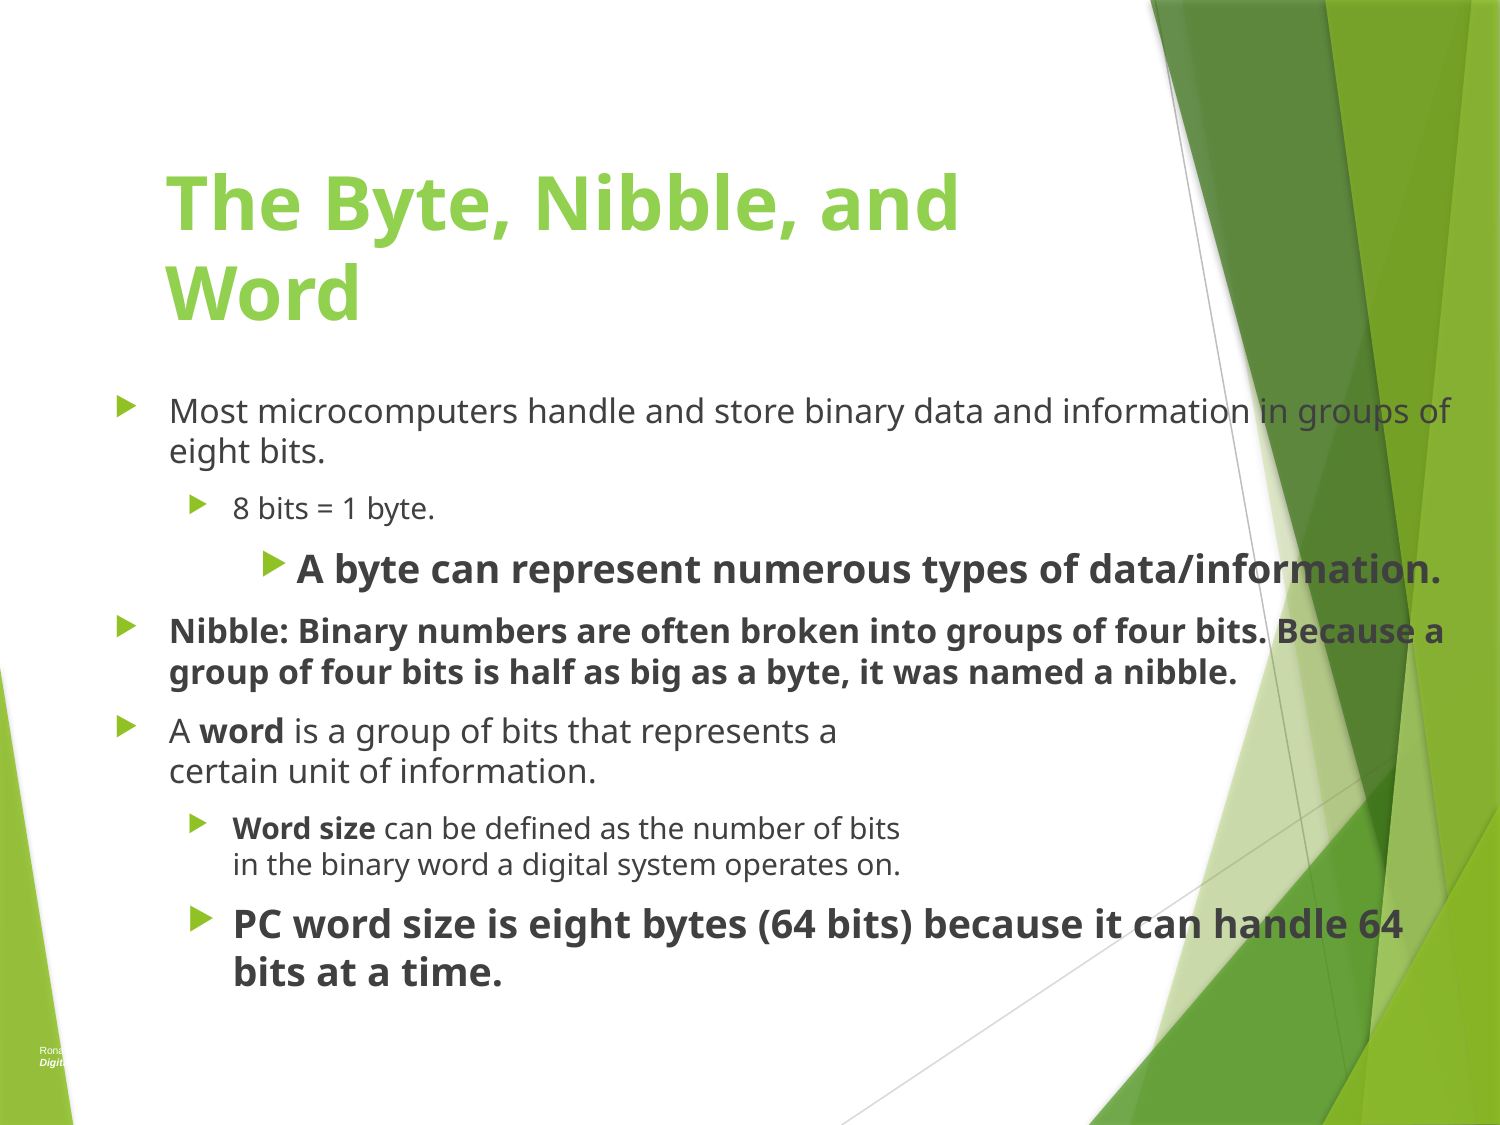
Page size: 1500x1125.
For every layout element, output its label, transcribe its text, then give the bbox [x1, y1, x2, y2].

list Most microcomputers handle and store binary data and information in groups of eight bits. 8 bits = 1 byte. A byte can represent numerous types of data/information. Nibble: Binary numbers are often broken into groups of four bits. Because a group of four bits is half as big as a byte, it was named a nibble. A word is a group of bits that represents a certain unit of information. Word size can be defined as the number of bits in the binary word a digital system operates on. PC word size is eight bytes (64 bits) because it can handle 64 bits at a time. [99, 382, 1488, 1013]
text_box Ronald Tocci/Neal Widmer/Gregory Moss Digital Systems: Principles and Applications, 10e [24, 1012, 388, 1100]
title The Byte, Nibble, and Word [150, 147, 1192, 265]
